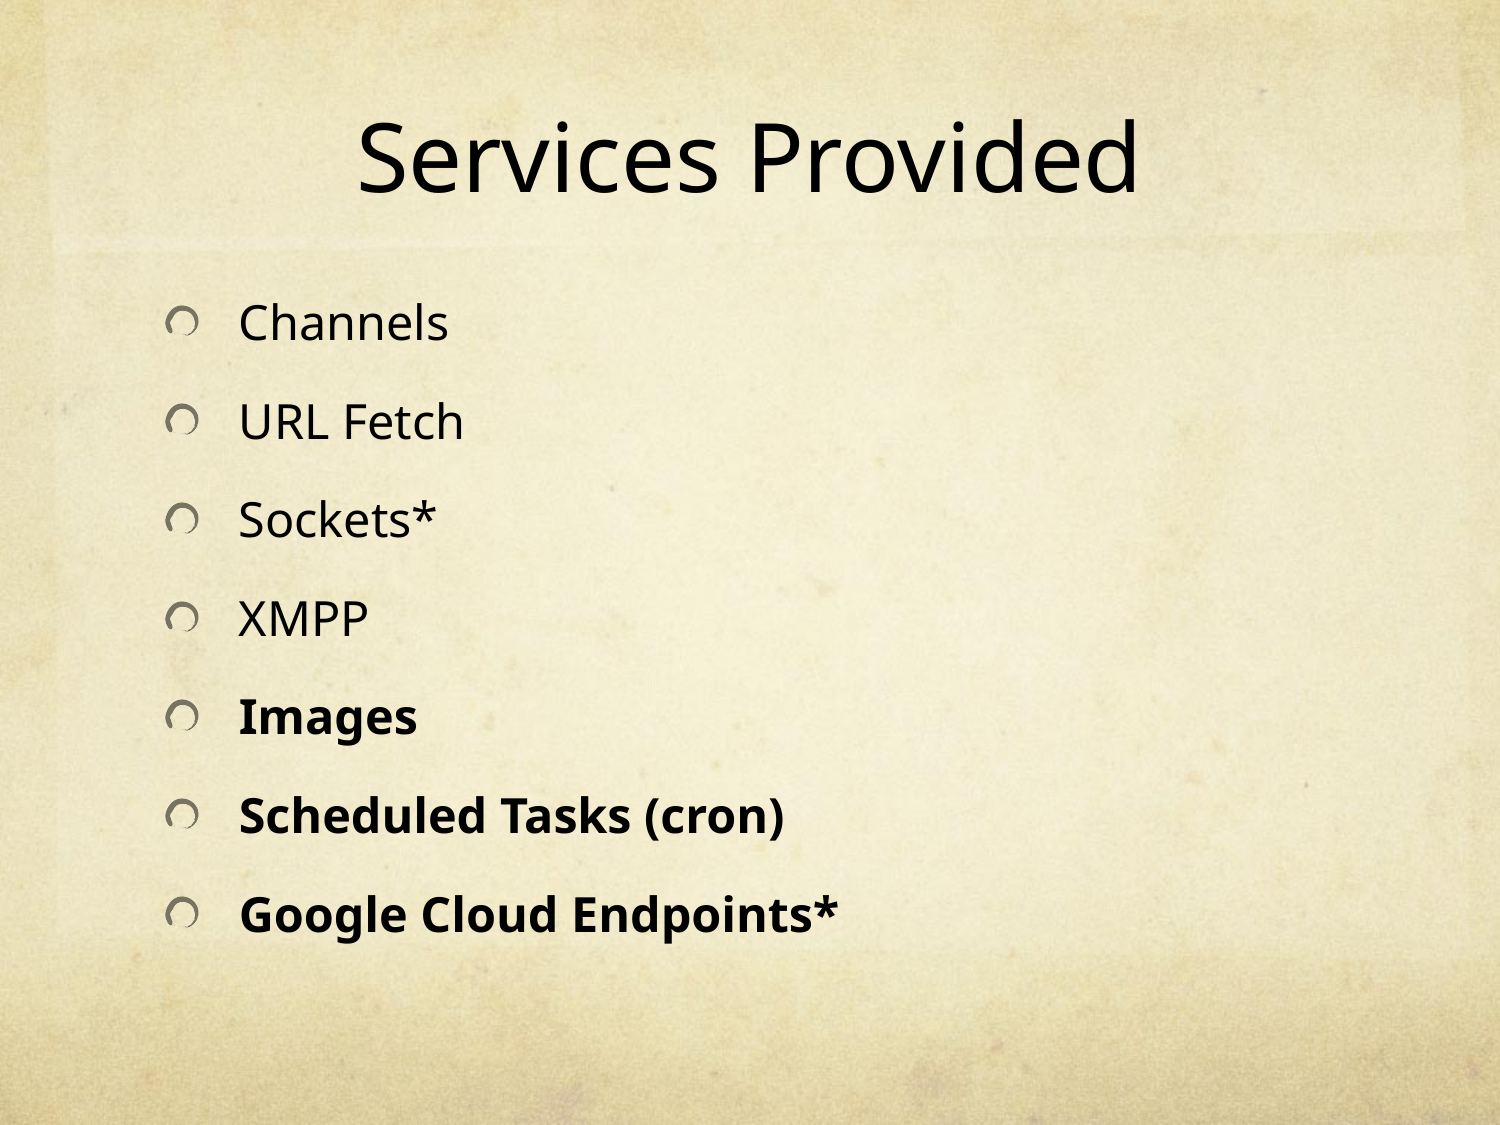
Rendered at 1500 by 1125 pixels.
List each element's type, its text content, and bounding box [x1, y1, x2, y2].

list Channels URL Fetch Sockets* XMPP Images Scheduled Tasks (cron) Google Cloud Endpoints* [150, 284, 1350, 950]
title Services Provided [150, 82, 1350, 225]
picture [0, 0, 1500, 1125]
